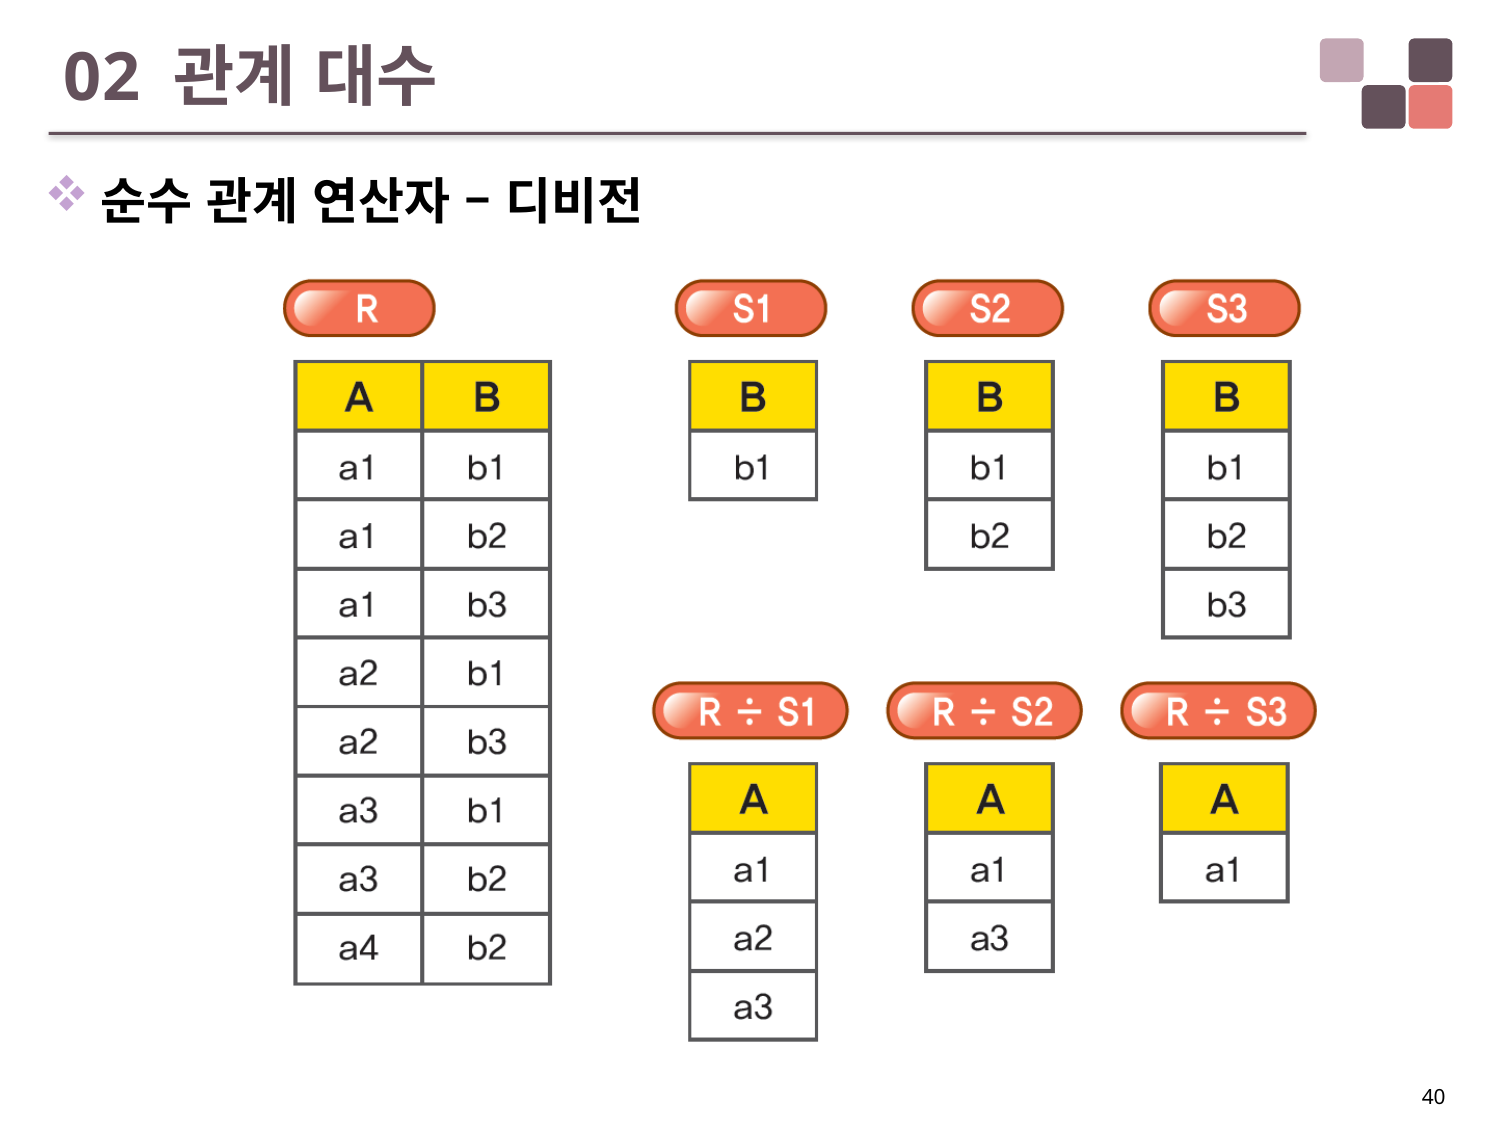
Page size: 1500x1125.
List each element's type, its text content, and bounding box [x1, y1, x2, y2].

title 02 관계 대수 [48, 25, 1459, 123]
picture [255, 255, 1349, 1077]
text_box 순수 관계 연산자 – 디비전 [29, 162, 1459, 1072]
